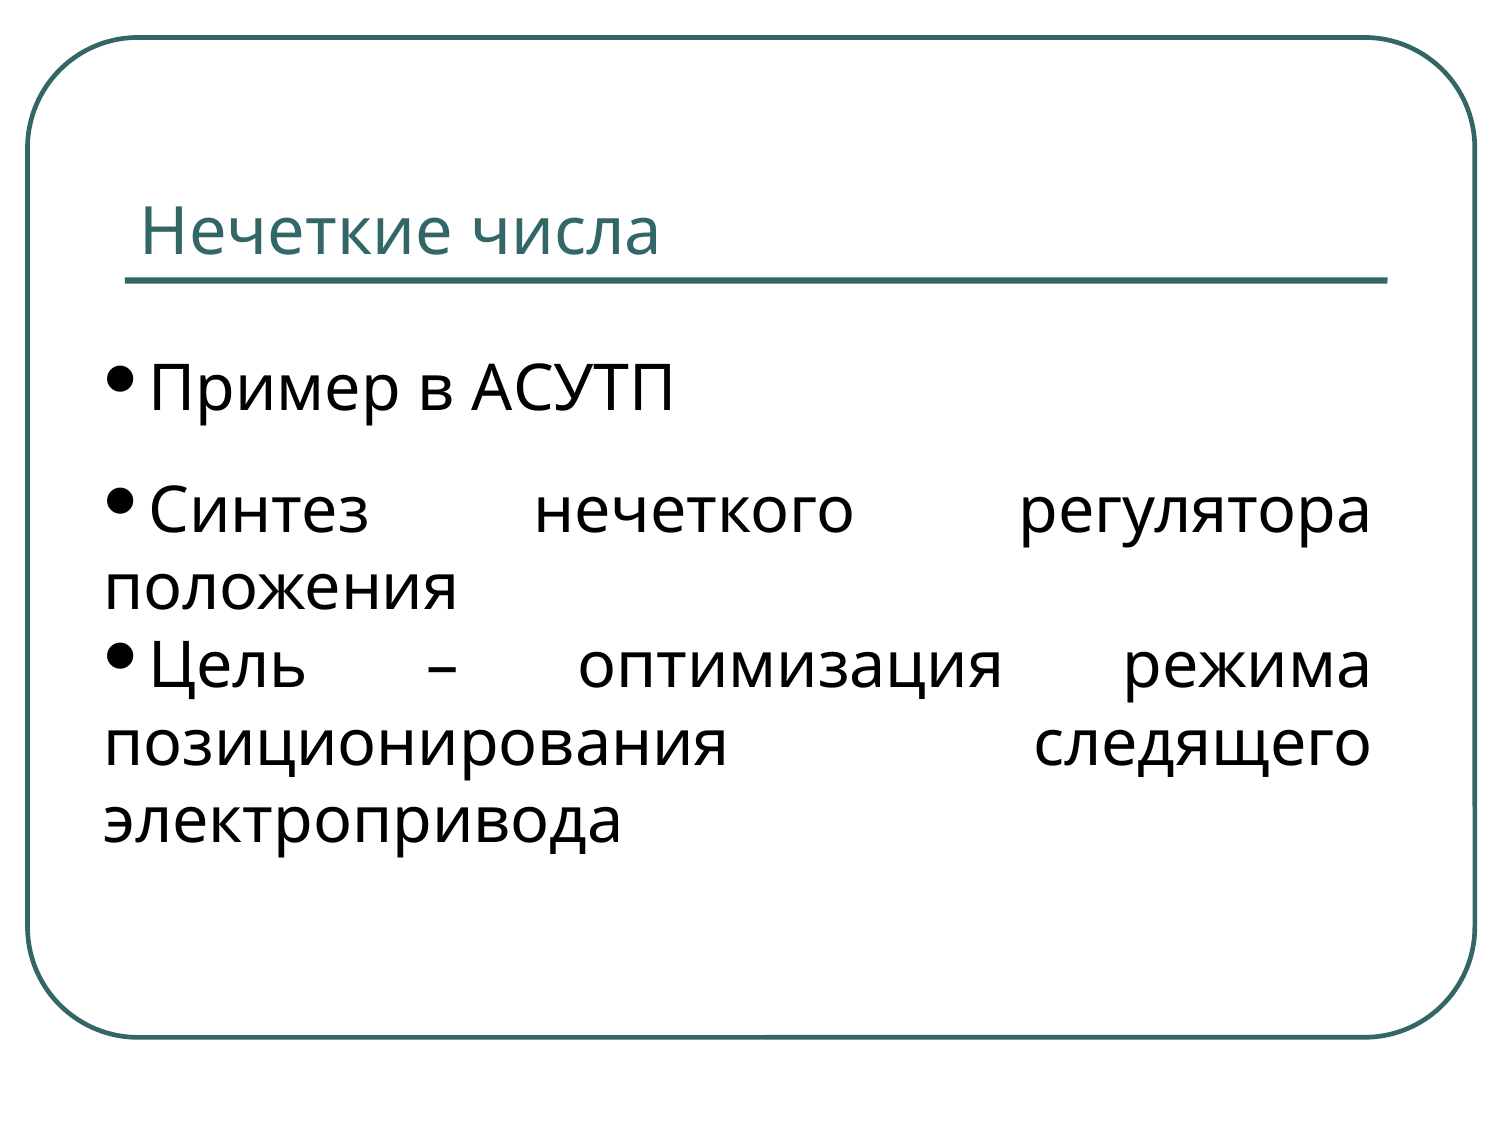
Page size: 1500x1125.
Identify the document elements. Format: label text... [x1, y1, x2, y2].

text_box Нечеткие числа [125, 87, 1388, 275]
text_box Пример в АСУТП Синтез нечеткого регулятора положения Цель – оптимизация режима позиционирования следящего электропривода [88, 338, 1388, 1001]
